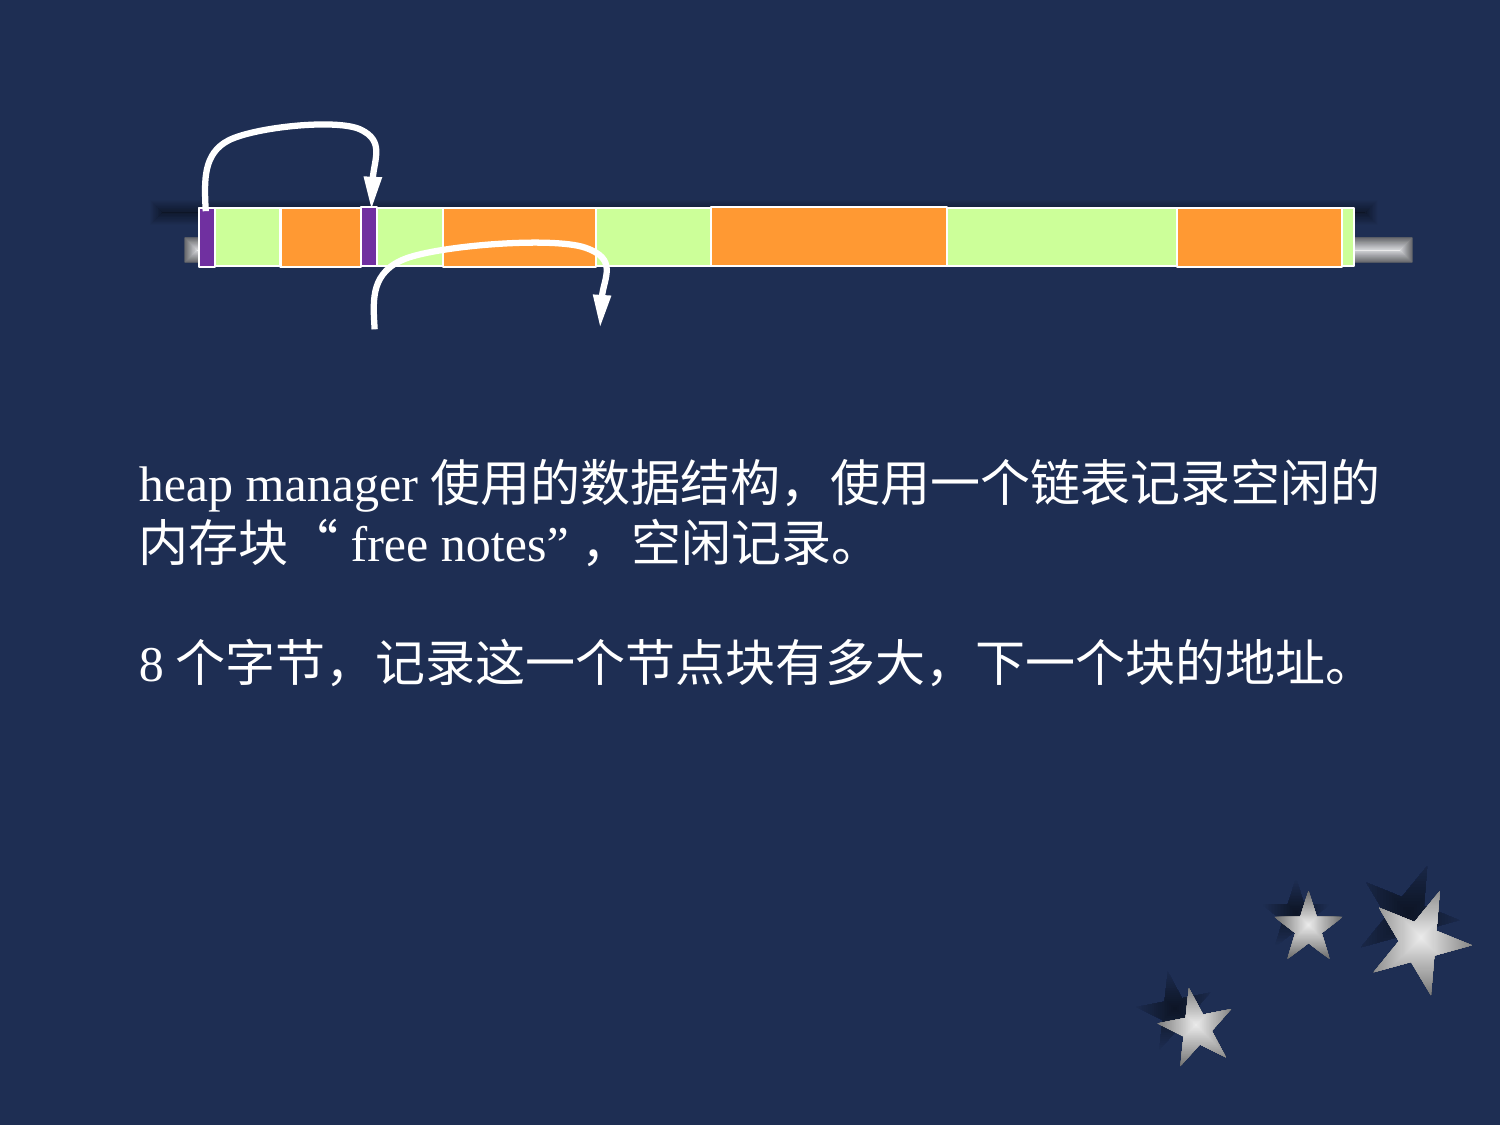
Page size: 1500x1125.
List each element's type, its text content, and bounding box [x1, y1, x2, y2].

text_box [204, 124, 379, 209]
text_box [199, 208, 216, 268]
text_box [377, 208, 442, 266]
text_box [373, 242, 607, 327]
text_box [948, 208, 1176, 266]
text_box heap manager使用的数据结构，使用一个链表记录空闲的内存块“free notes”，空闲记录。 8个字节，记录这一个节点块有多大，下一个块的地址。 [123, 444, 1396, 700]
text_box [442, 208, 597, 252]
text_box [711, 206, 948, 266]
text_box [1176, 208, 1343, 268]
text_box [1343, 208, 1355, 266]
text_box [280, 209, 362, 268]
text_box [597, 208, 711, 266]
text_box [216, 209, 280, 266]
text_box [361, 206, 377, 266]
